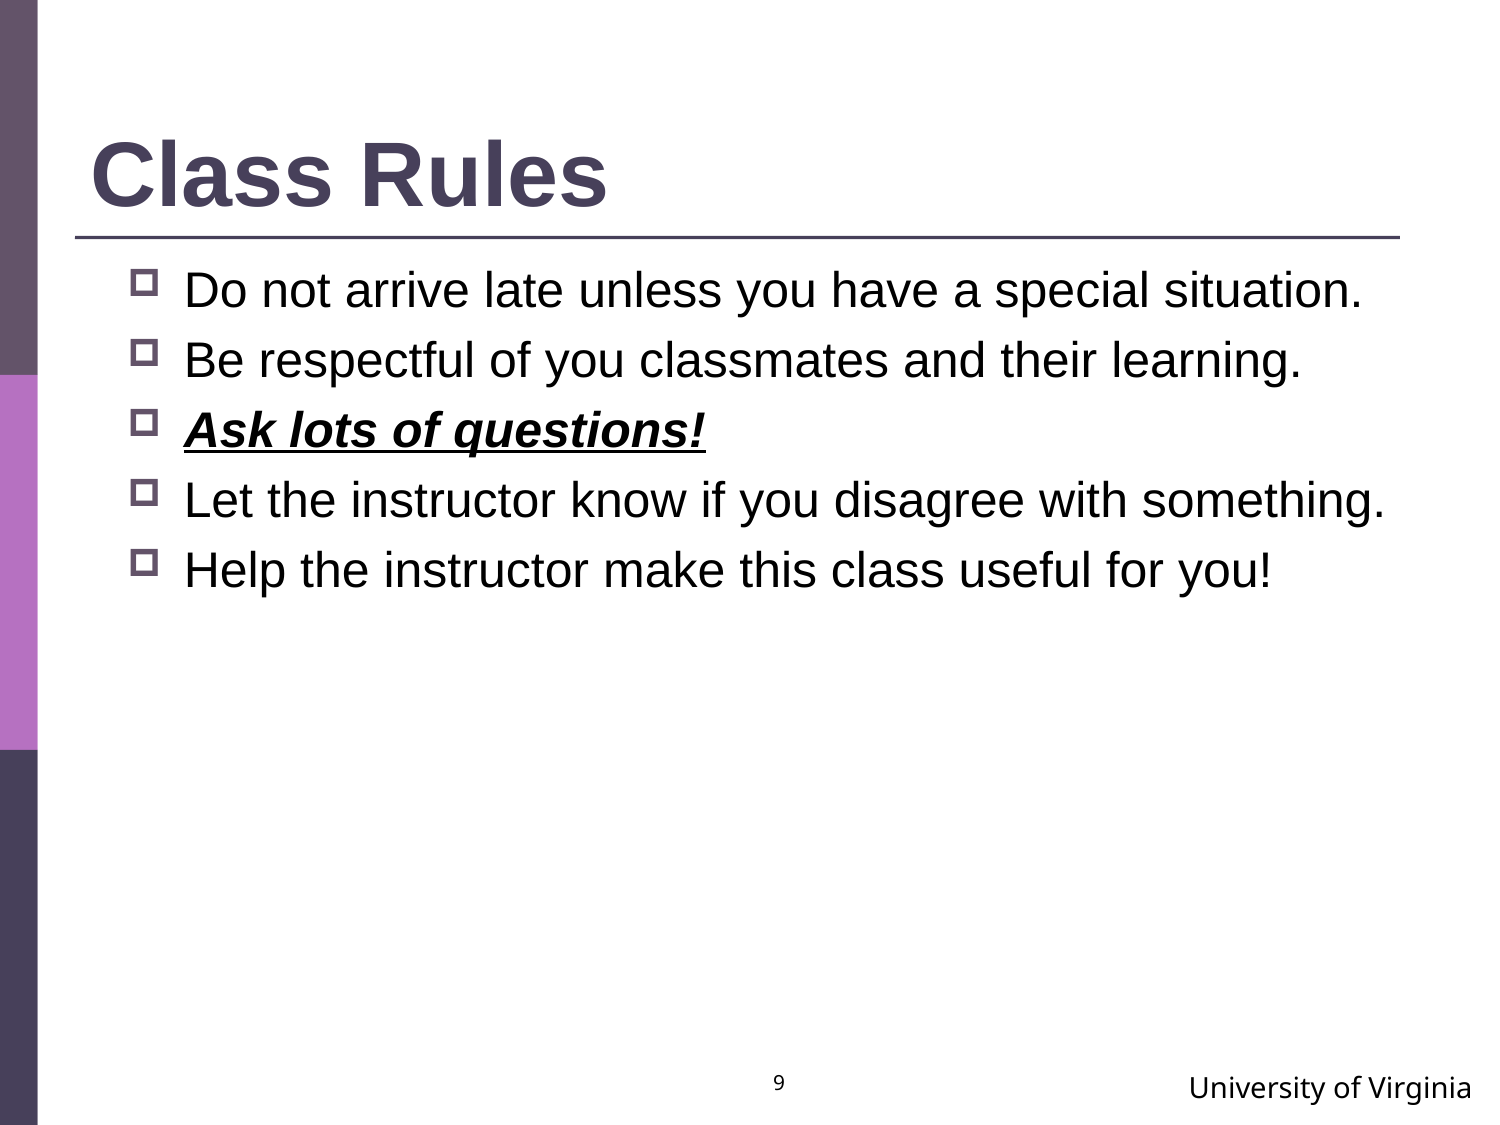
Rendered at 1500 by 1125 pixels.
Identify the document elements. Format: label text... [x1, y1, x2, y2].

slide_number 9 [699, 1062, 801, 1113]
title Class Rules [74, 45, 1426, 233]
list Do not arrive late unless you have a special situation. Be respectful of you classmates and their learning. Ask lots of questions! Let the instructor know if you disagree with something. Help the instructor make this class useful for you! [112, 249, 1476, 1013]
